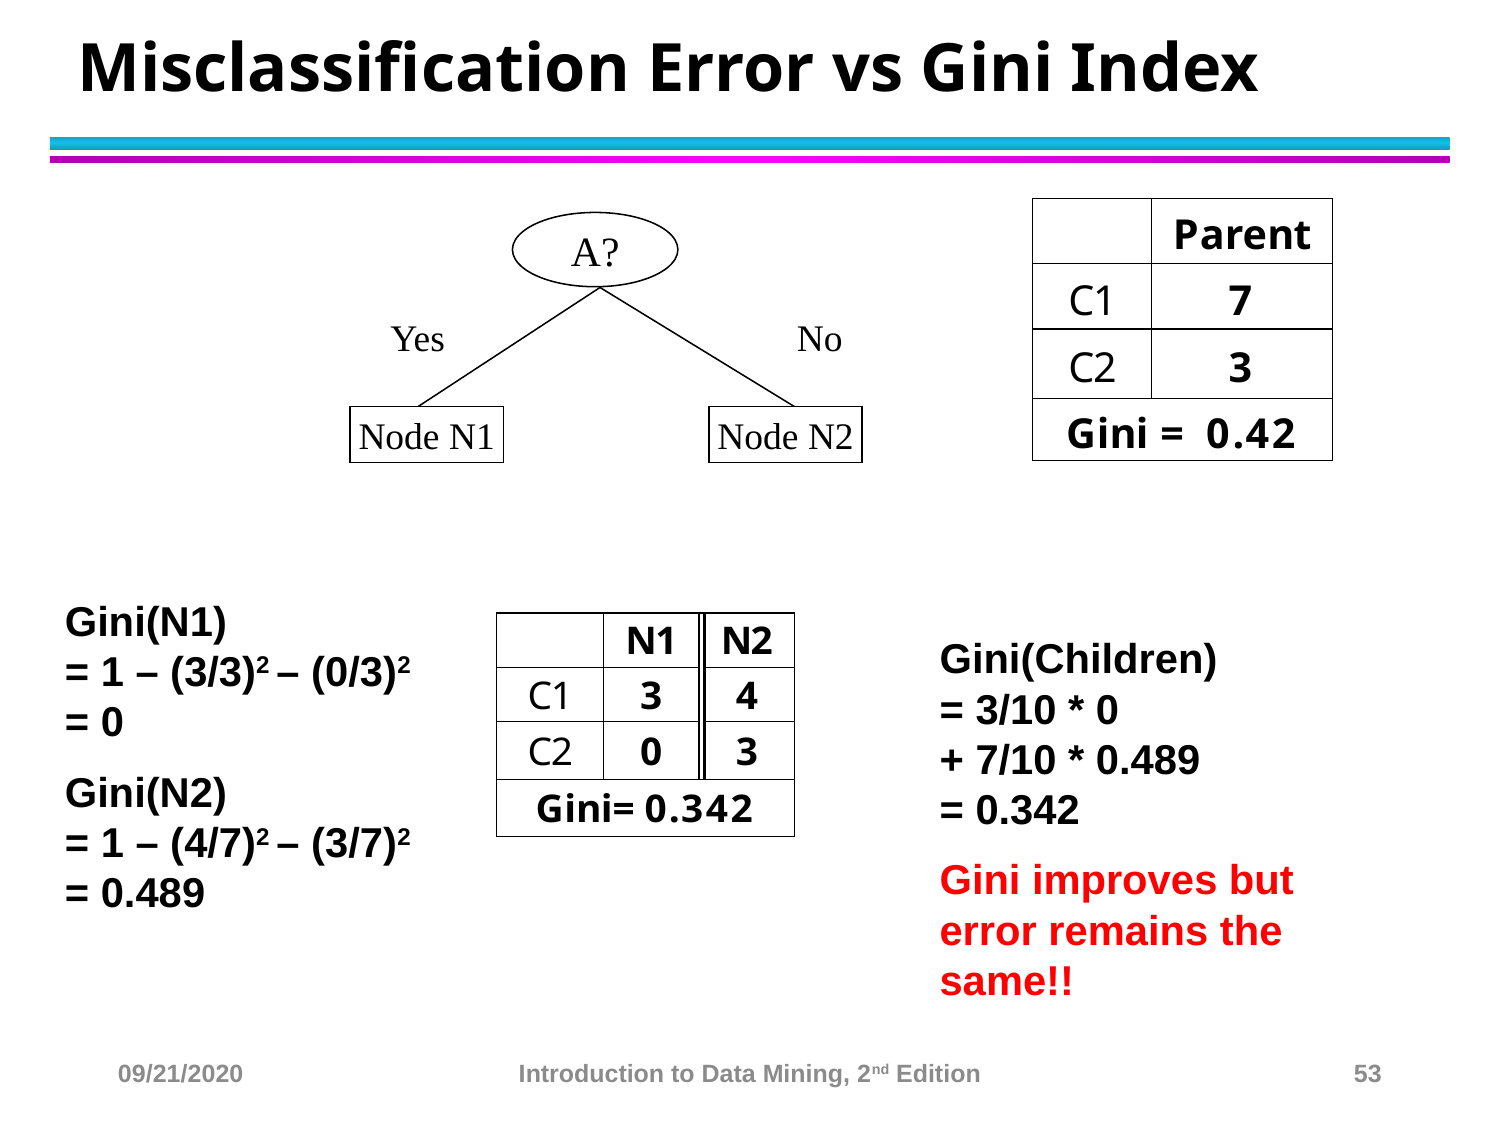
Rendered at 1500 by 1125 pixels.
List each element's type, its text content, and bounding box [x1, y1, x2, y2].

text_box Gini(N1) = 1 – (3/3)2 – (0/3)2 = 0 Gini(N2) = 1 – (4/7)2 – (3/7)2 = 0.489 [49, 587, 450, 924]
text_box Yes [375, 306, 460, 367]
text_box Gini(Children) = 3/10 * 0 + 7/10 * 0.489 = 0.342 Gini improves but error remains the same!! [924, 624, 1325, 1011]
text_box Node N1 [350, 406, 504, 463]
picture [487, 612, 801, 853]
text_box Node N2 [708, 406, 863, 463]
text_box 53 [1059, 1042, 1397, 1103]
text_box Misclassification Error vs Gini Index [62, 24, 1421, 113]
text_box No [781, 306, 858, 367]
picture [1022, 197, 1346, 509]
text_box 09/21/2020 [103, 1042, 441, 1103]
text_box Introduction to Data Mining, 2nd Edition [496, 1042, 1003, 1103]
text_box A? [512, 212, 678, 287]
